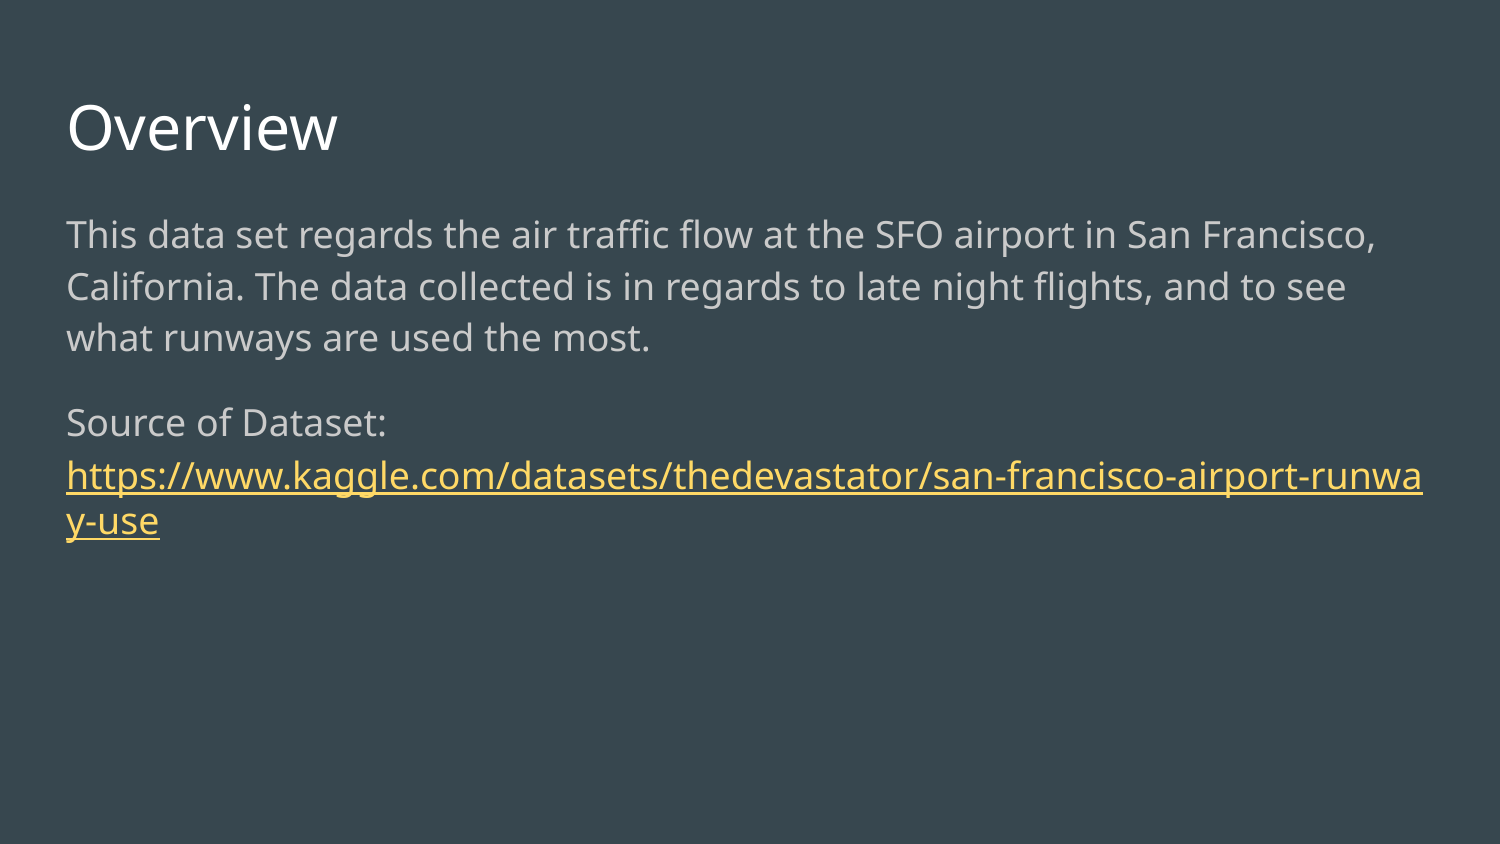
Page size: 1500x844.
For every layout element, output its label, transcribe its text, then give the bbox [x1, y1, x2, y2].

list This data set regards the air traffic flow at the SFO airport in San Francisco, California. The data collected is in regards to late night flights, and to see what runways are used the most. Source of Dataset: https://www.kaggle.com/datasets/thedevastator/san-francisco-airport-runway-use [51, 189, 1449, 750]
title Overview [51, 72, 1449, 167]
